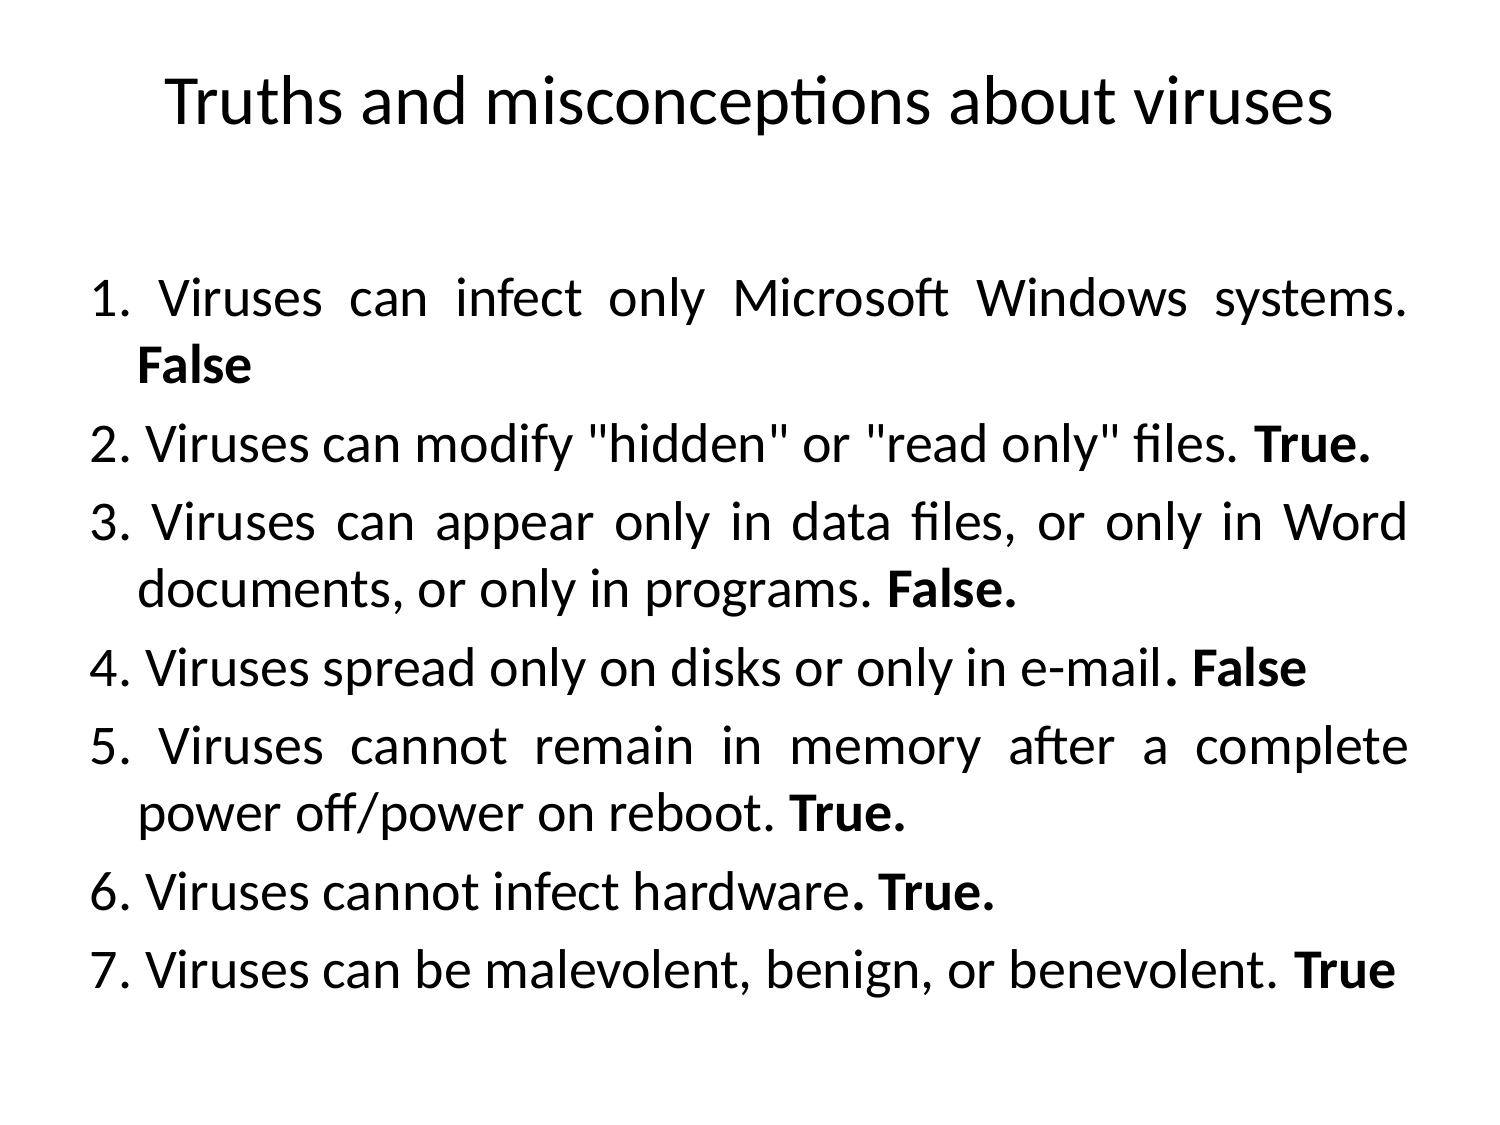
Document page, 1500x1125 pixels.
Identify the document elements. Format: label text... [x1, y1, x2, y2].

text_box Truths and misconceptions about viruses [75, 45, 1425, 174]
text_box 1. Viruses can infect only Microsoft Windows systems. False 2. Viruses can modify "hidden" or "read only" files. True. 3. Viruses can appear only in data files, or only in Word documents, or only in programs. False. 4. Viruses spread only on disks or only in e-mail. False 5. Viruses cannot remain in memory after a complete power off/power on reboot. True. 6. Viruses cannot infect hardware. True. 7. Viruses can be malevolent, benign, or benevolent. True [75, 174, 1425, 1075]
